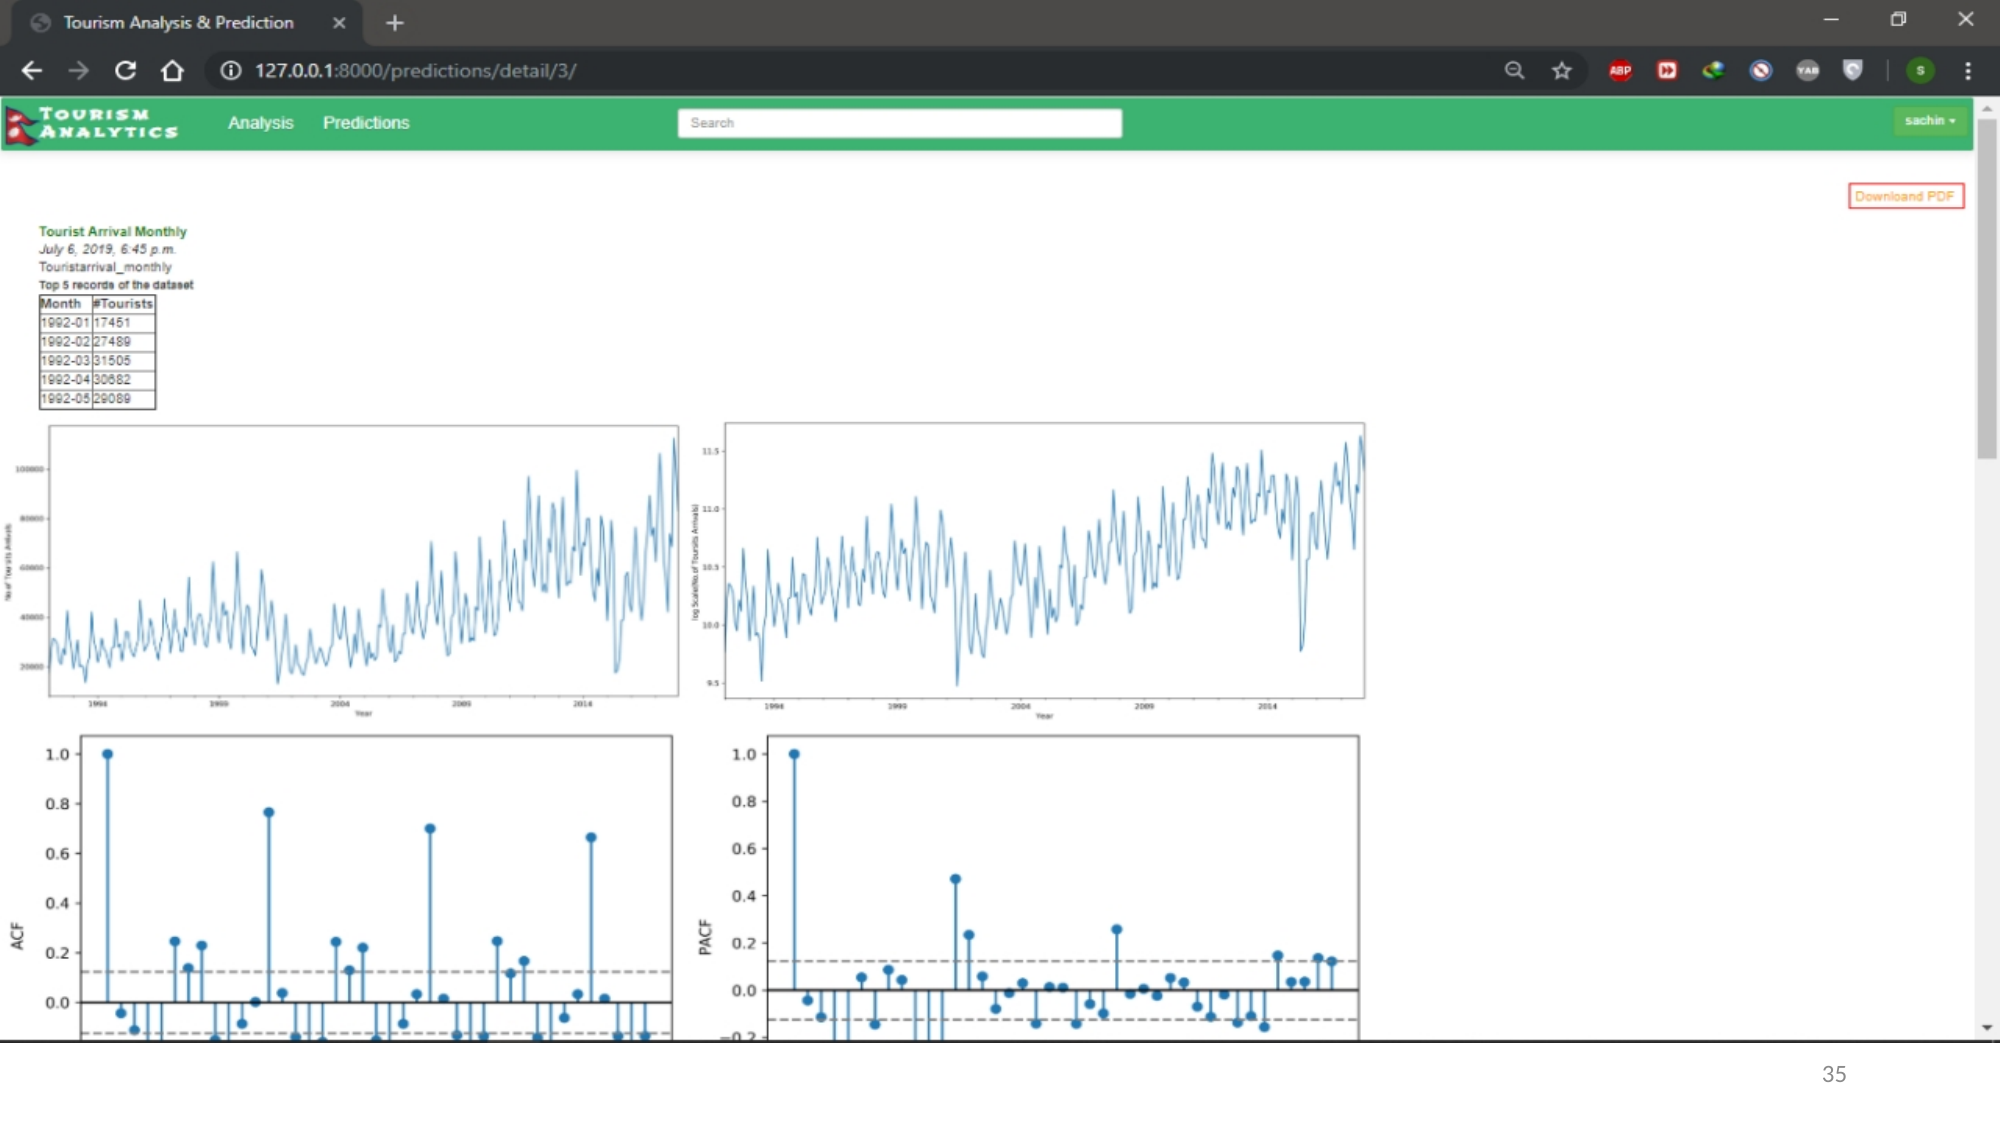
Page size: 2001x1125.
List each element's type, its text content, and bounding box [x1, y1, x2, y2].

slide_number 35 [1412, 1043, 1863, 1103]
picture [0, 0, 2000, 1043]
